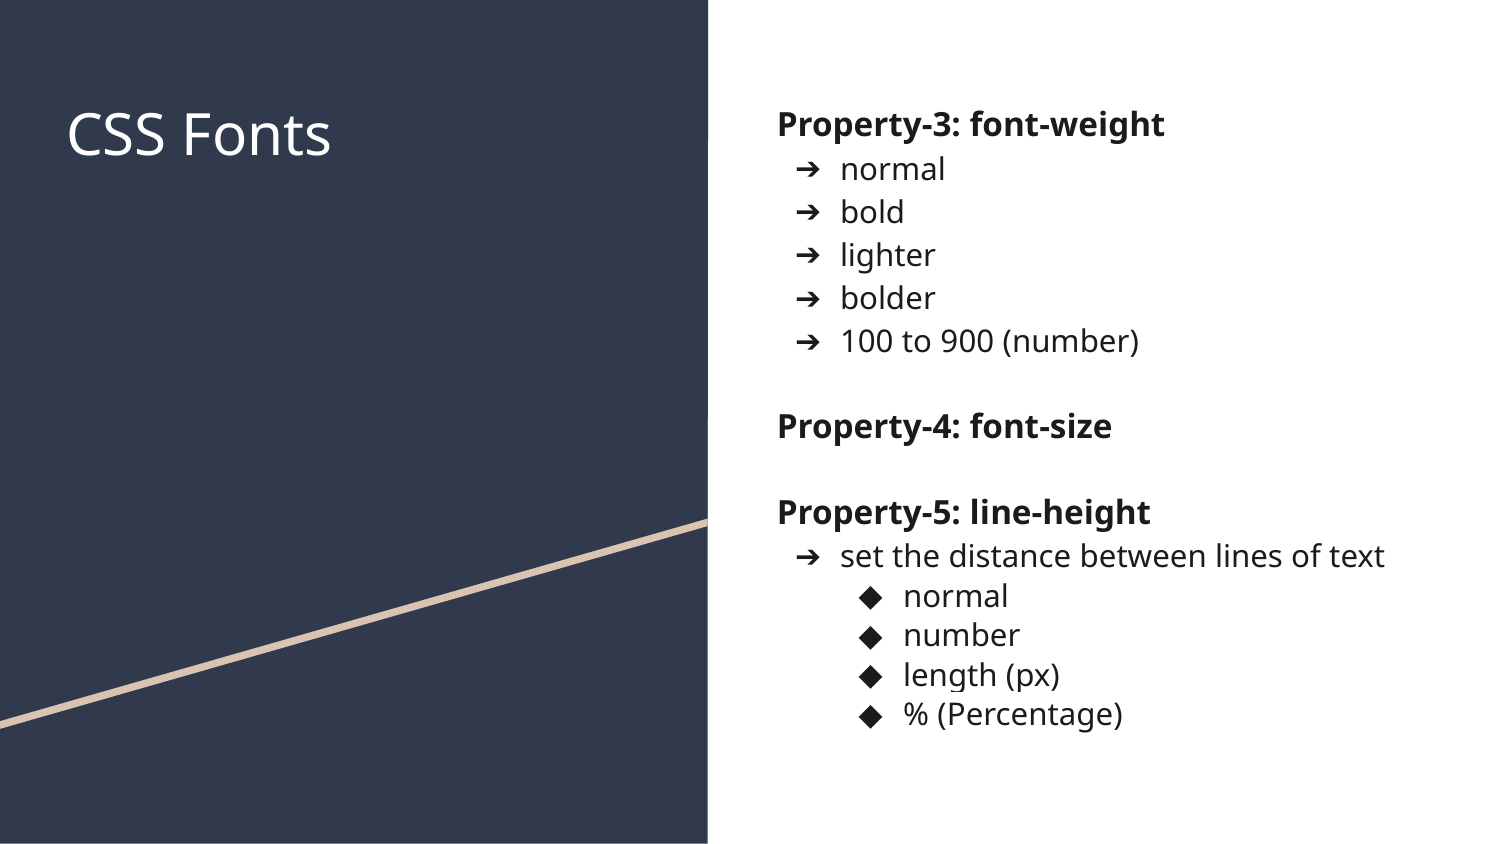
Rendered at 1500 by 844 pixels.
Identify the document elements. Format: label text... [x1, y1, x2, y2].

list Property-3: font-weight normal bold lighter bolder 100 to 900 (number) Property-4: font-size Property-5: line-height set the distance between lines of text normal number length (px) % (Percentage) [761, 82, 1446, 755]
title CSS Fonts [51, 82, 660, 494]
